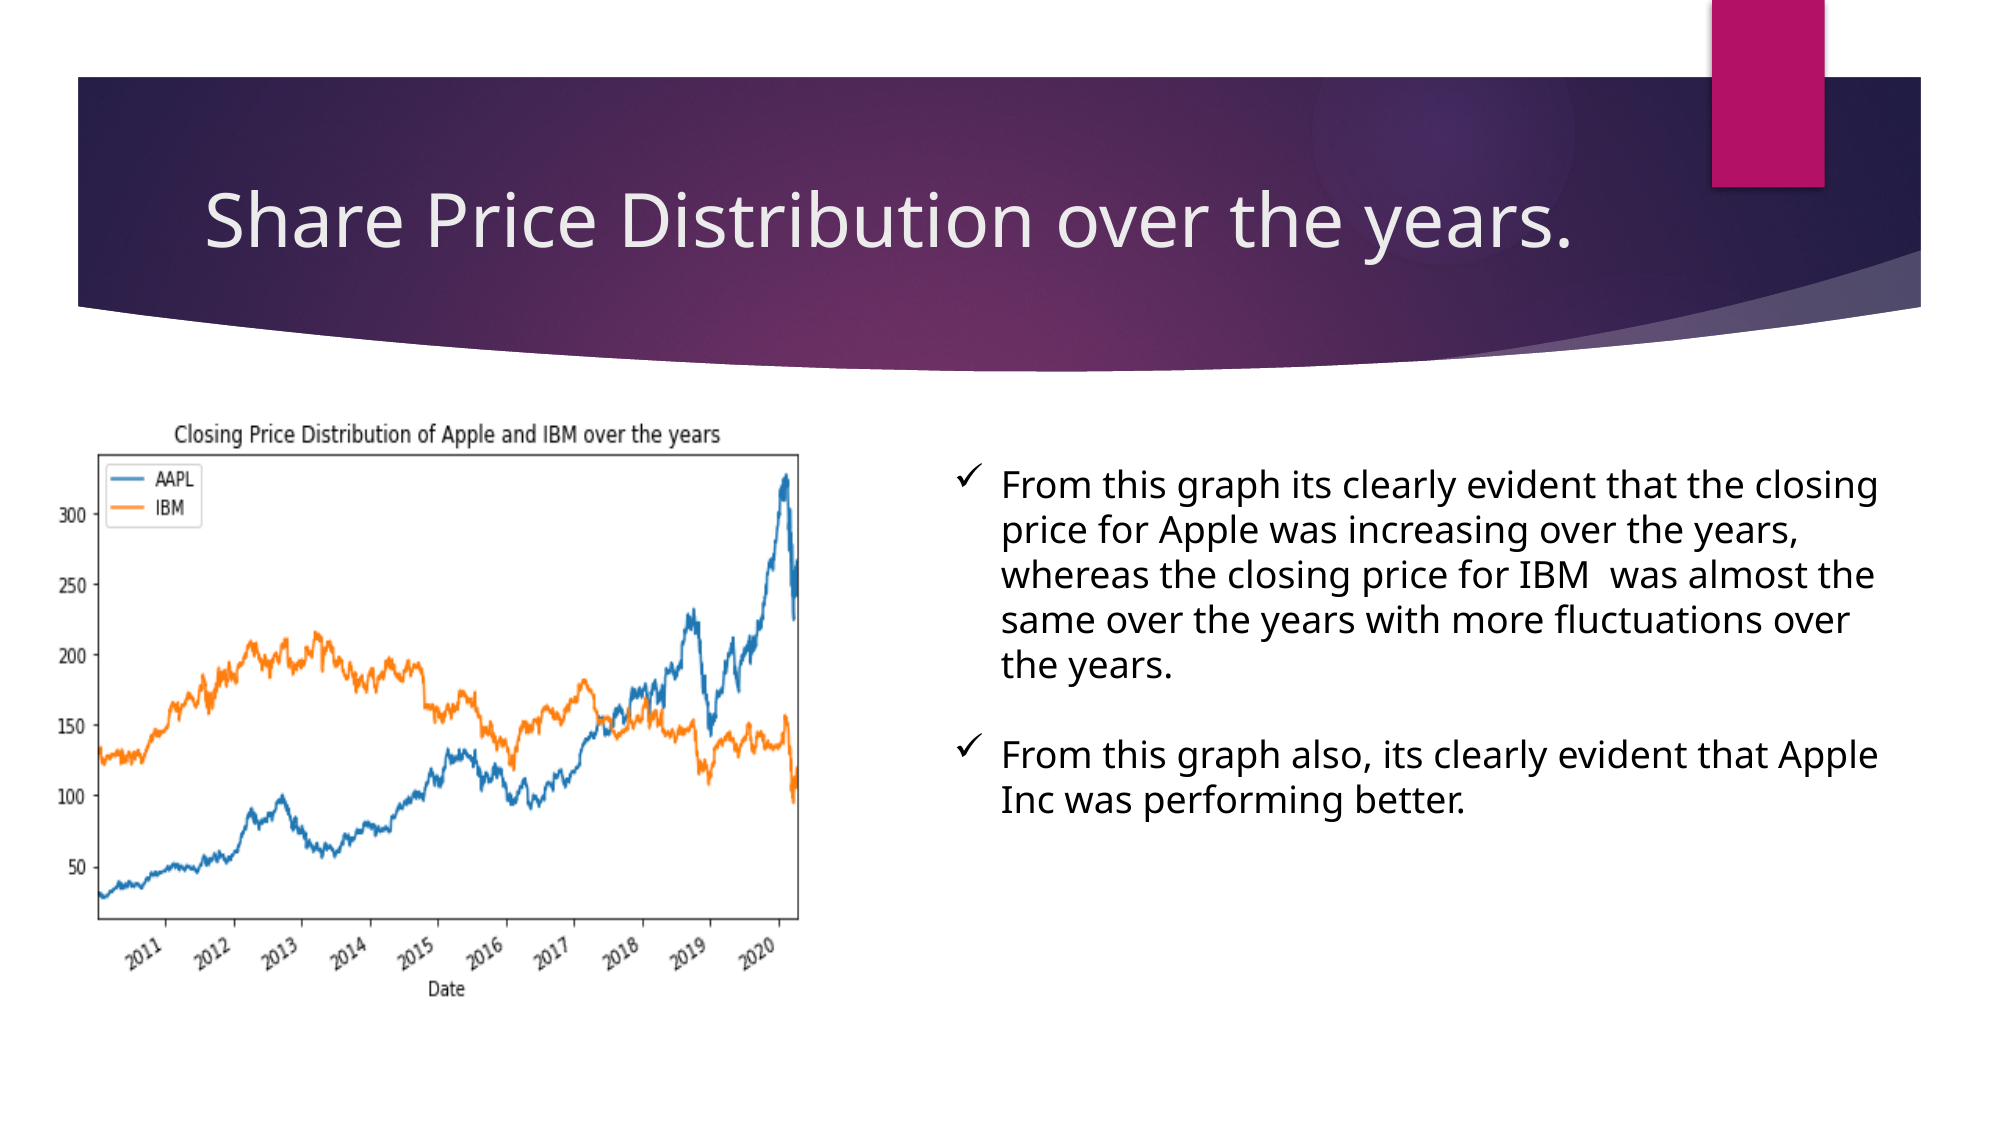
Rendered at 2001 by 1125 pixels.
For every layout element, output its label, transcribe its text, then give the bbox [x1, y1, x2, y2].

title Share Price Distribution over the years. [189, 159, 1627, 276]
text_box From this graph its clearly evident that the closing price for Apple was increasing over the years, whereas the closing price for IBM was almost the same over the years with more fluctuations over the years. From this graph also, its clearly evident that Apple Inc was performing better. [945, 454, 1905, 829]
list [40, 406, 940, 1046]
